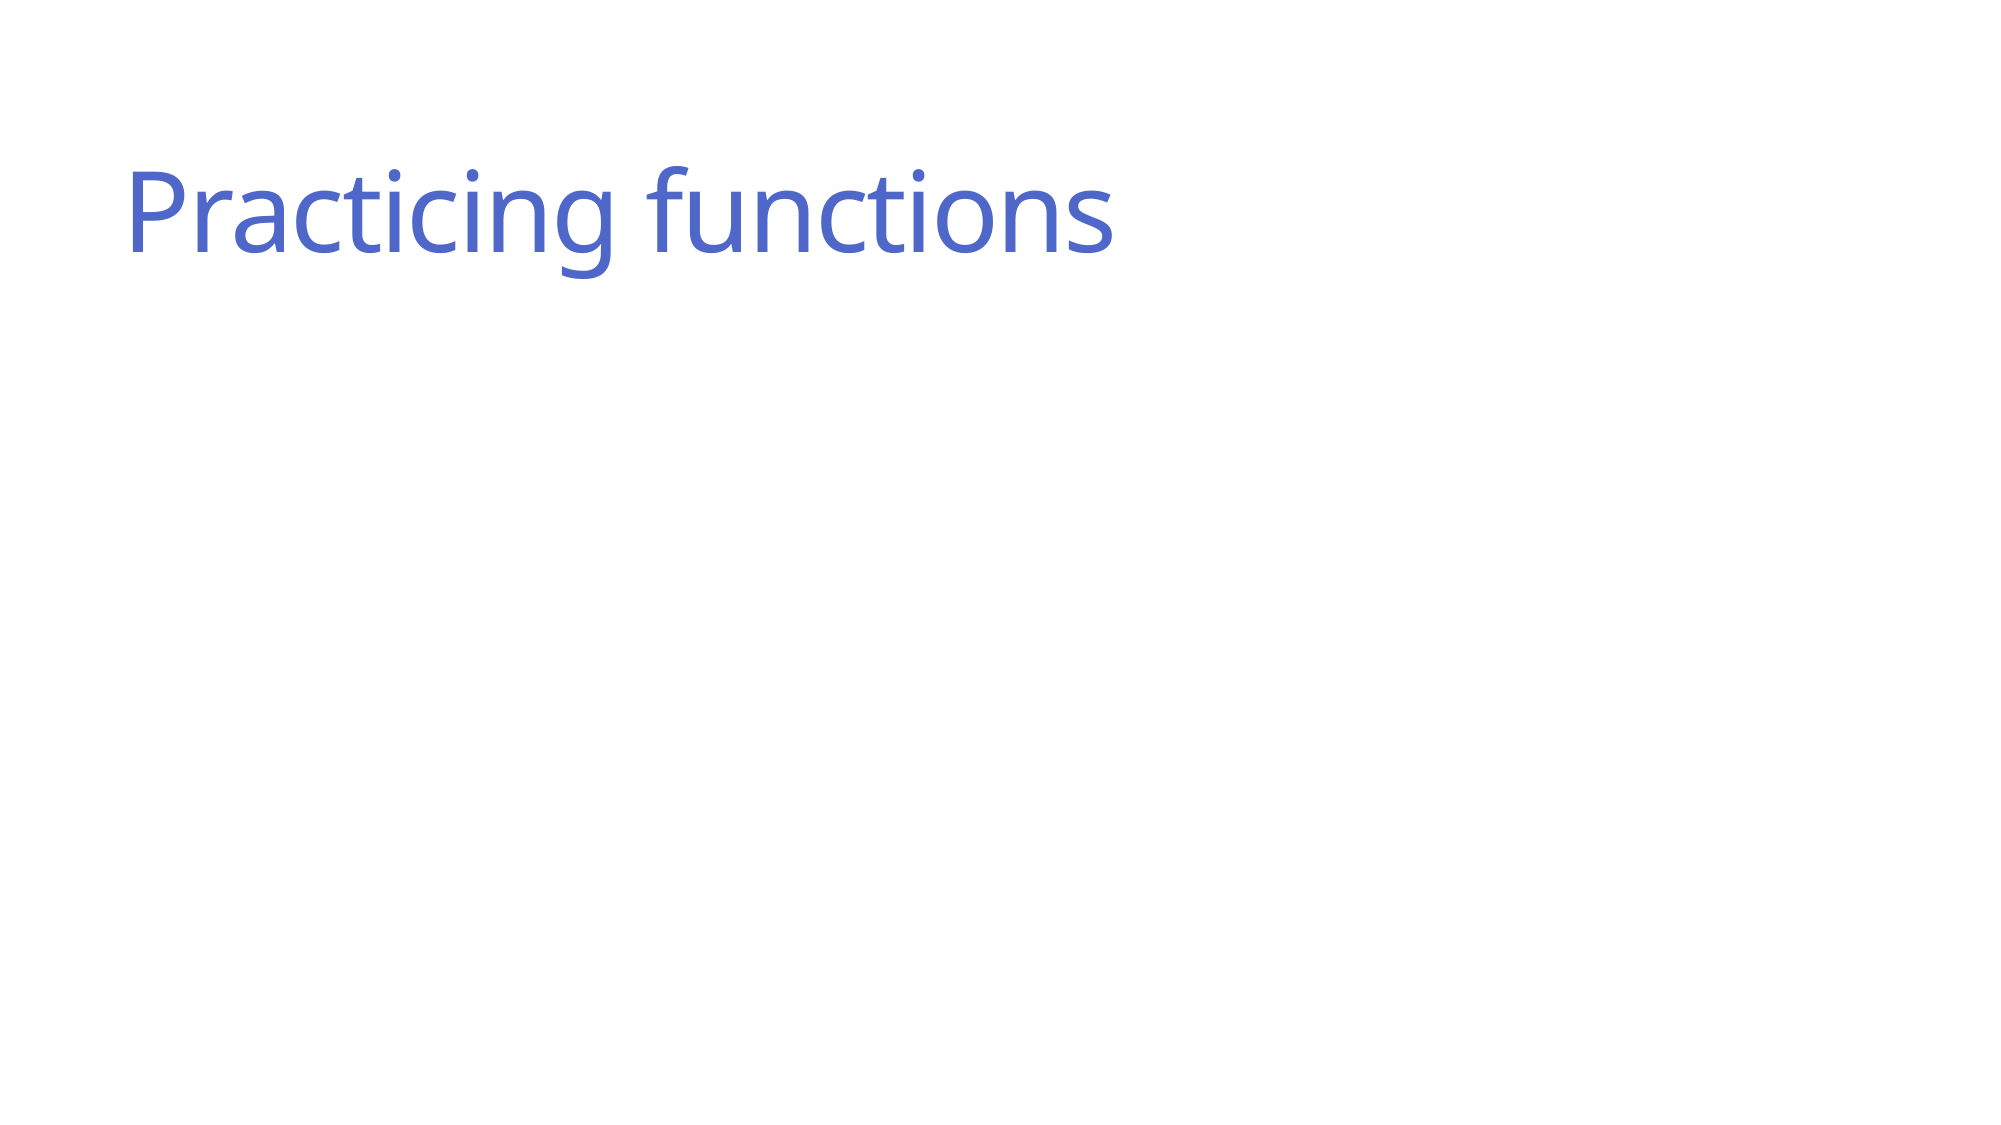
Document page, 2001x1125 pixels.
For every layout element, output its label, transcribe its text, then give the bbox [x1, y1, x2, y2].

title Practicing functions [107, 81, 1875, 354]
